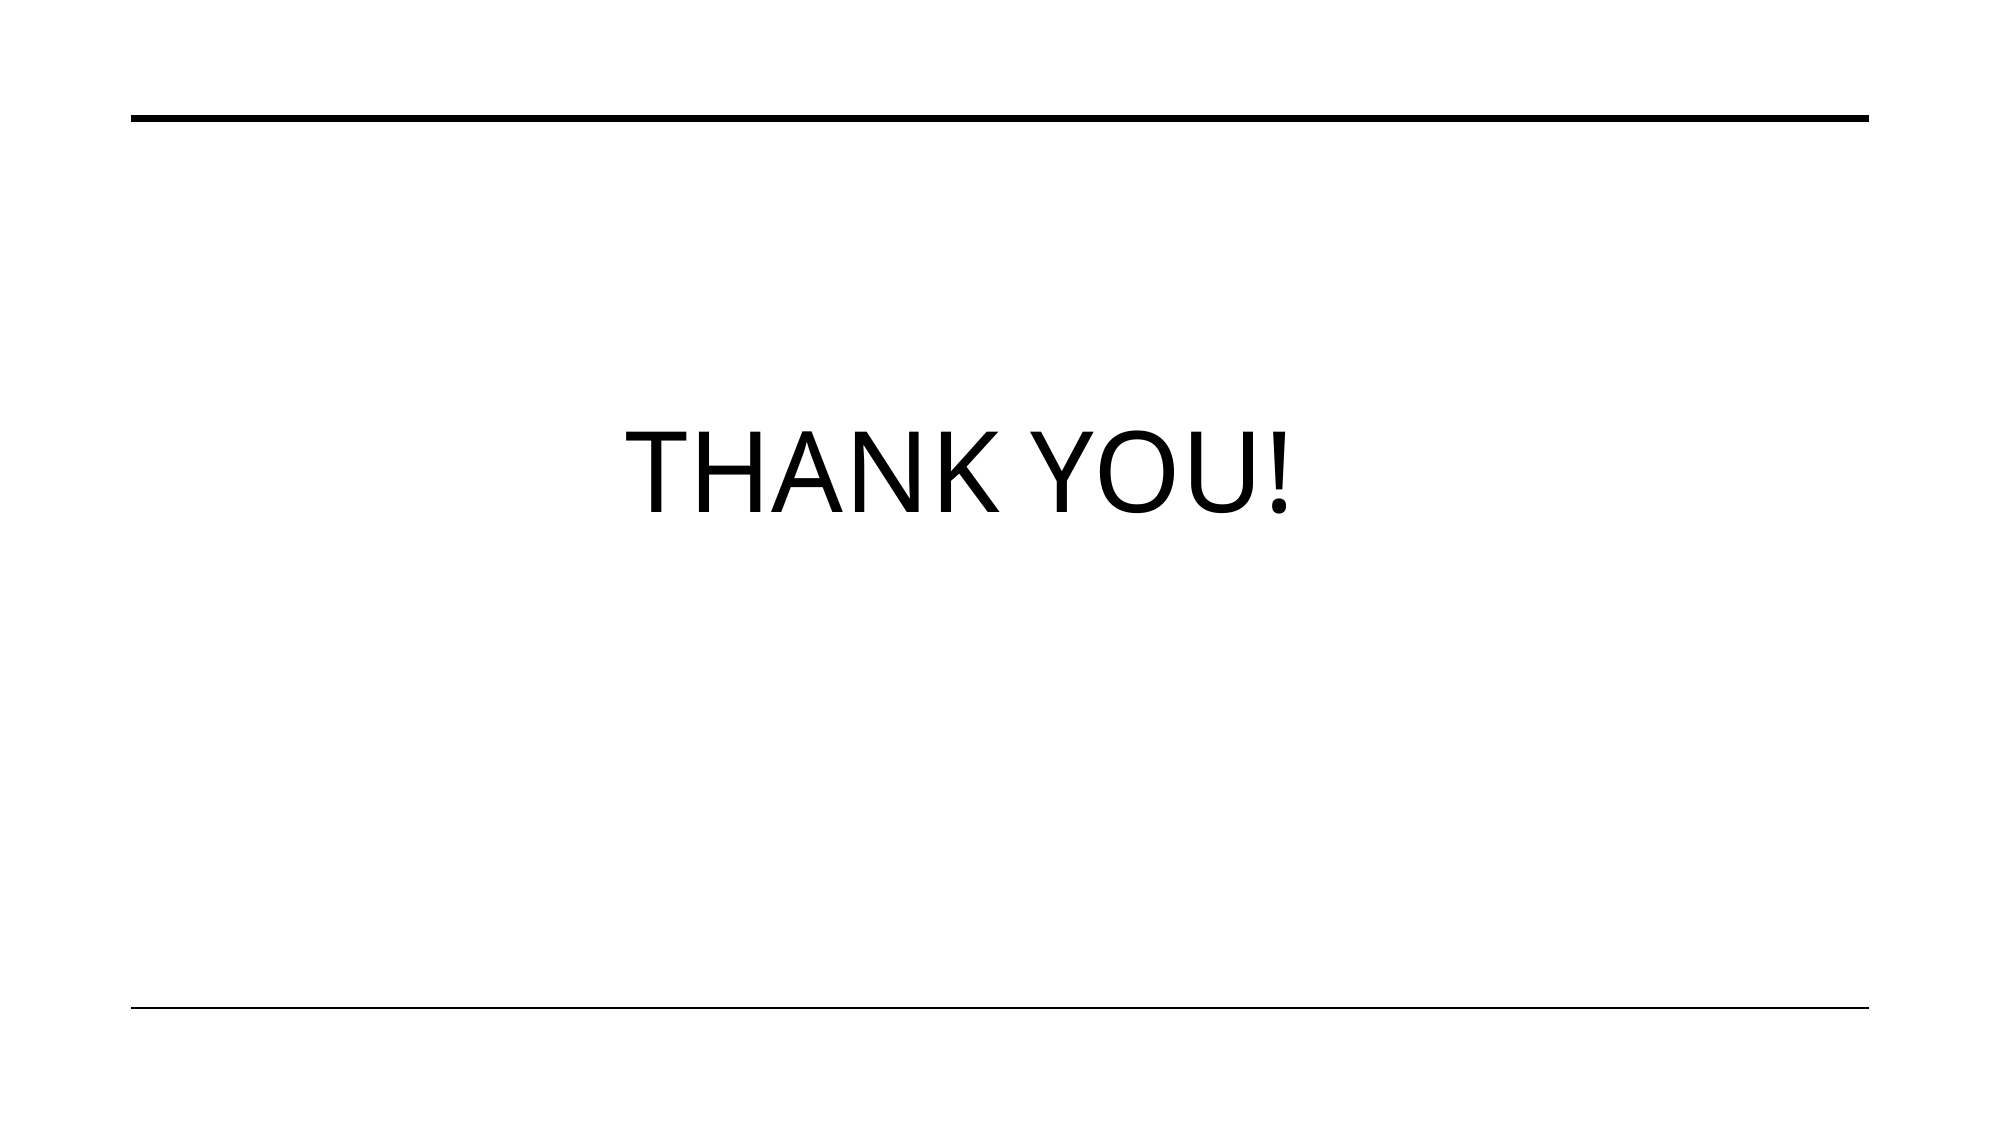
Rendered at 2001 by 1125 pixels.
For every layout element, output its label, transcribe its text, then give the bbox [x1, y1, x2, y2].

title Thank you! [610, 392, 1390, 733]
